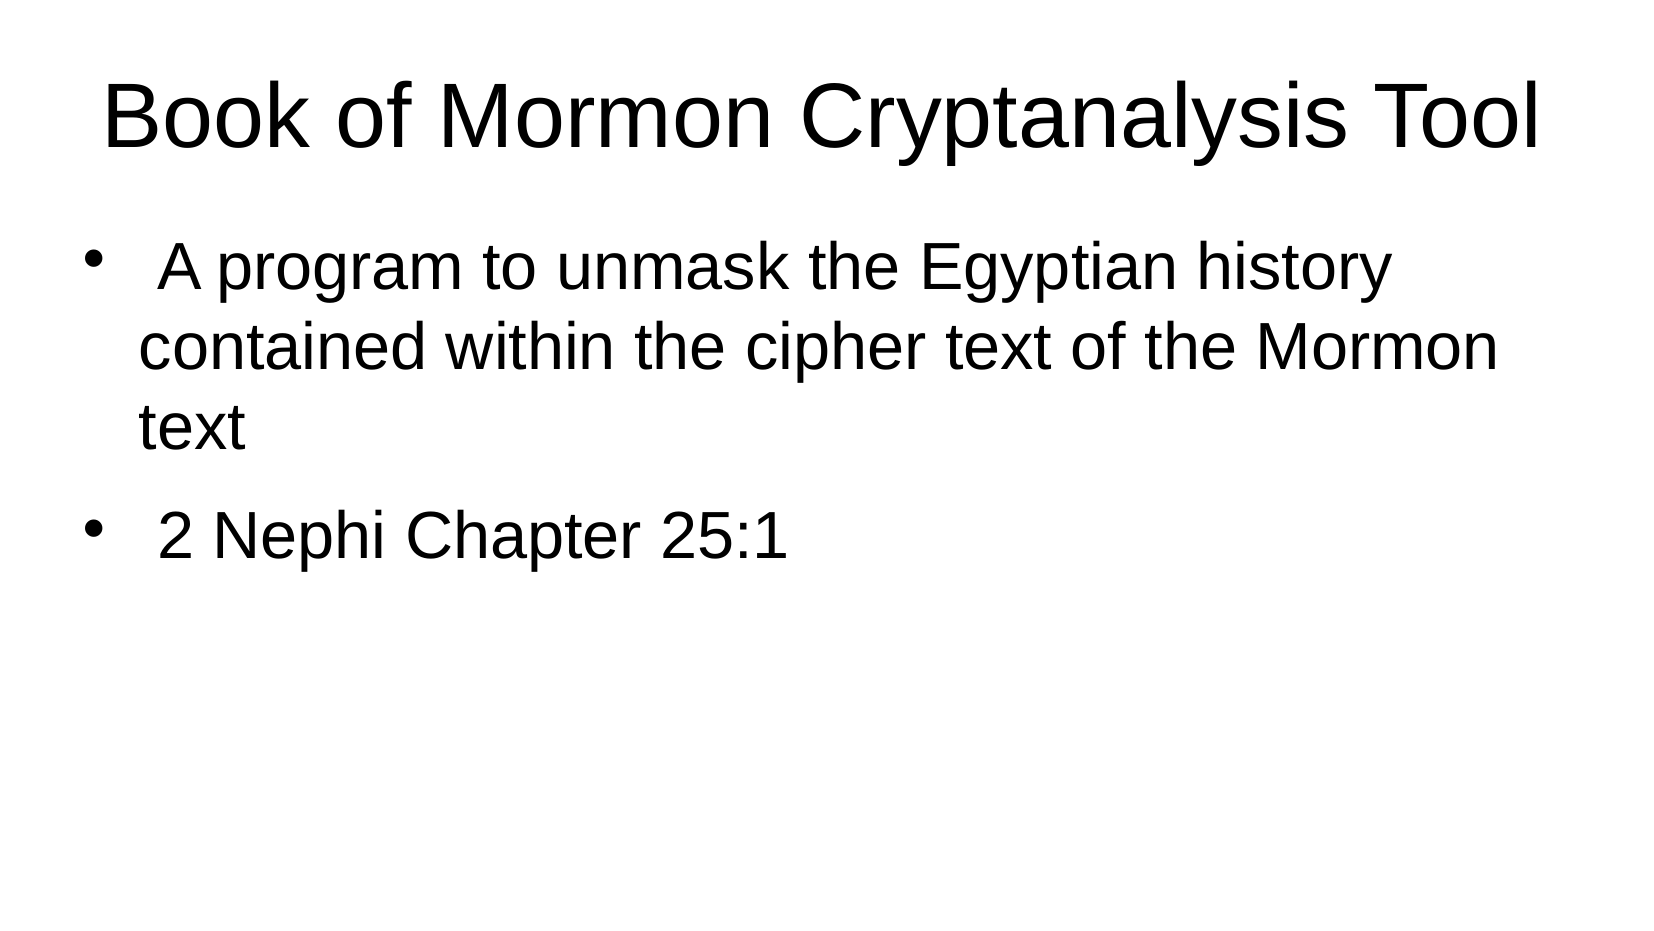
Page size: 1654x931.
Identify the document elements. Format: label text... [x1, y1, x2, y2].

text_box A program to unmask the Egyptian history contained within the cipher text of the Mormon text 2 Nephi Chapter 25:1 [82, 217, 1564, 750]
text_box Book of Mormon Cryptanalysis Tool [82, 55, 1564, 166]
